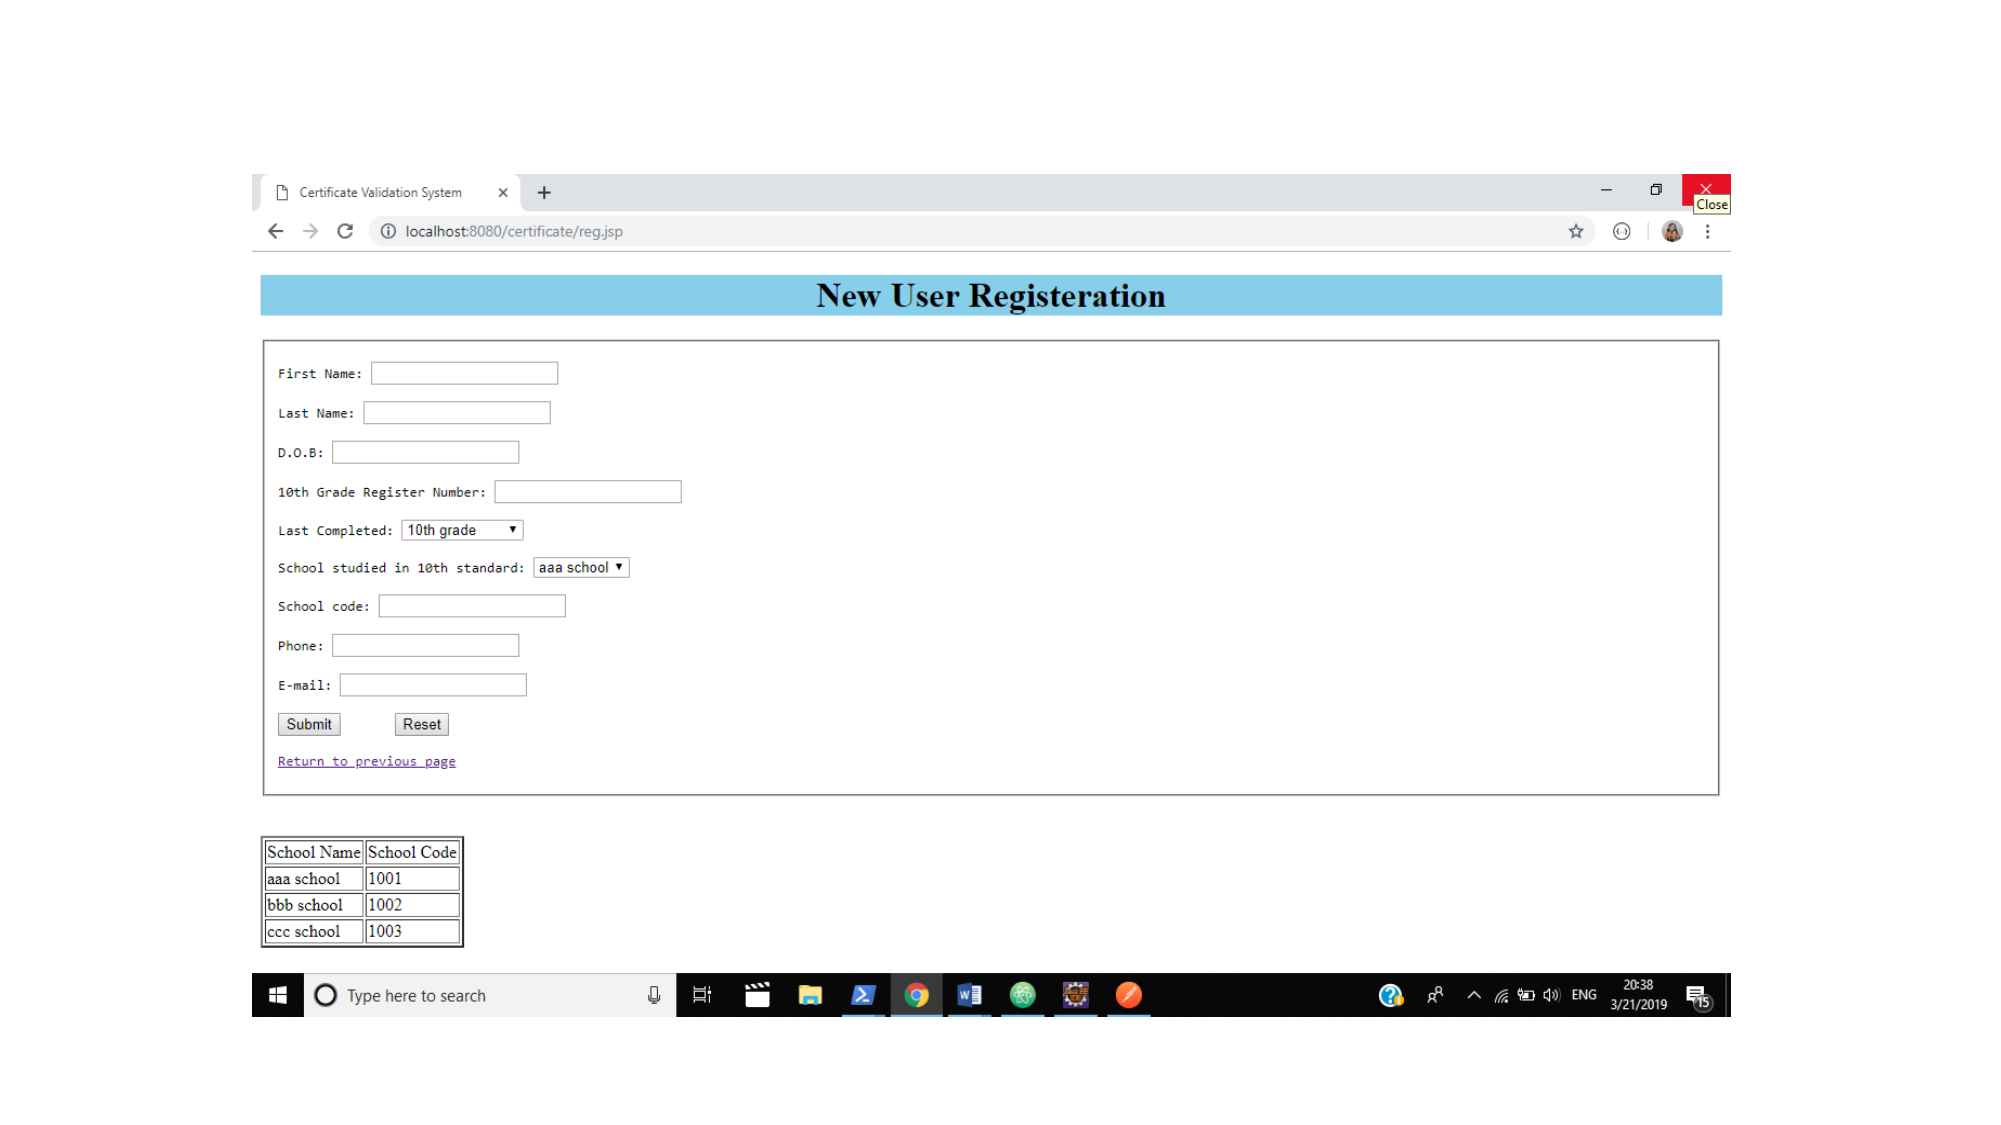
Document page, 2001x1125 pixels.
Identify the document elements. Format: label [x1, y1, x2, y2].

picture [252, 174, 1731, 1017]
